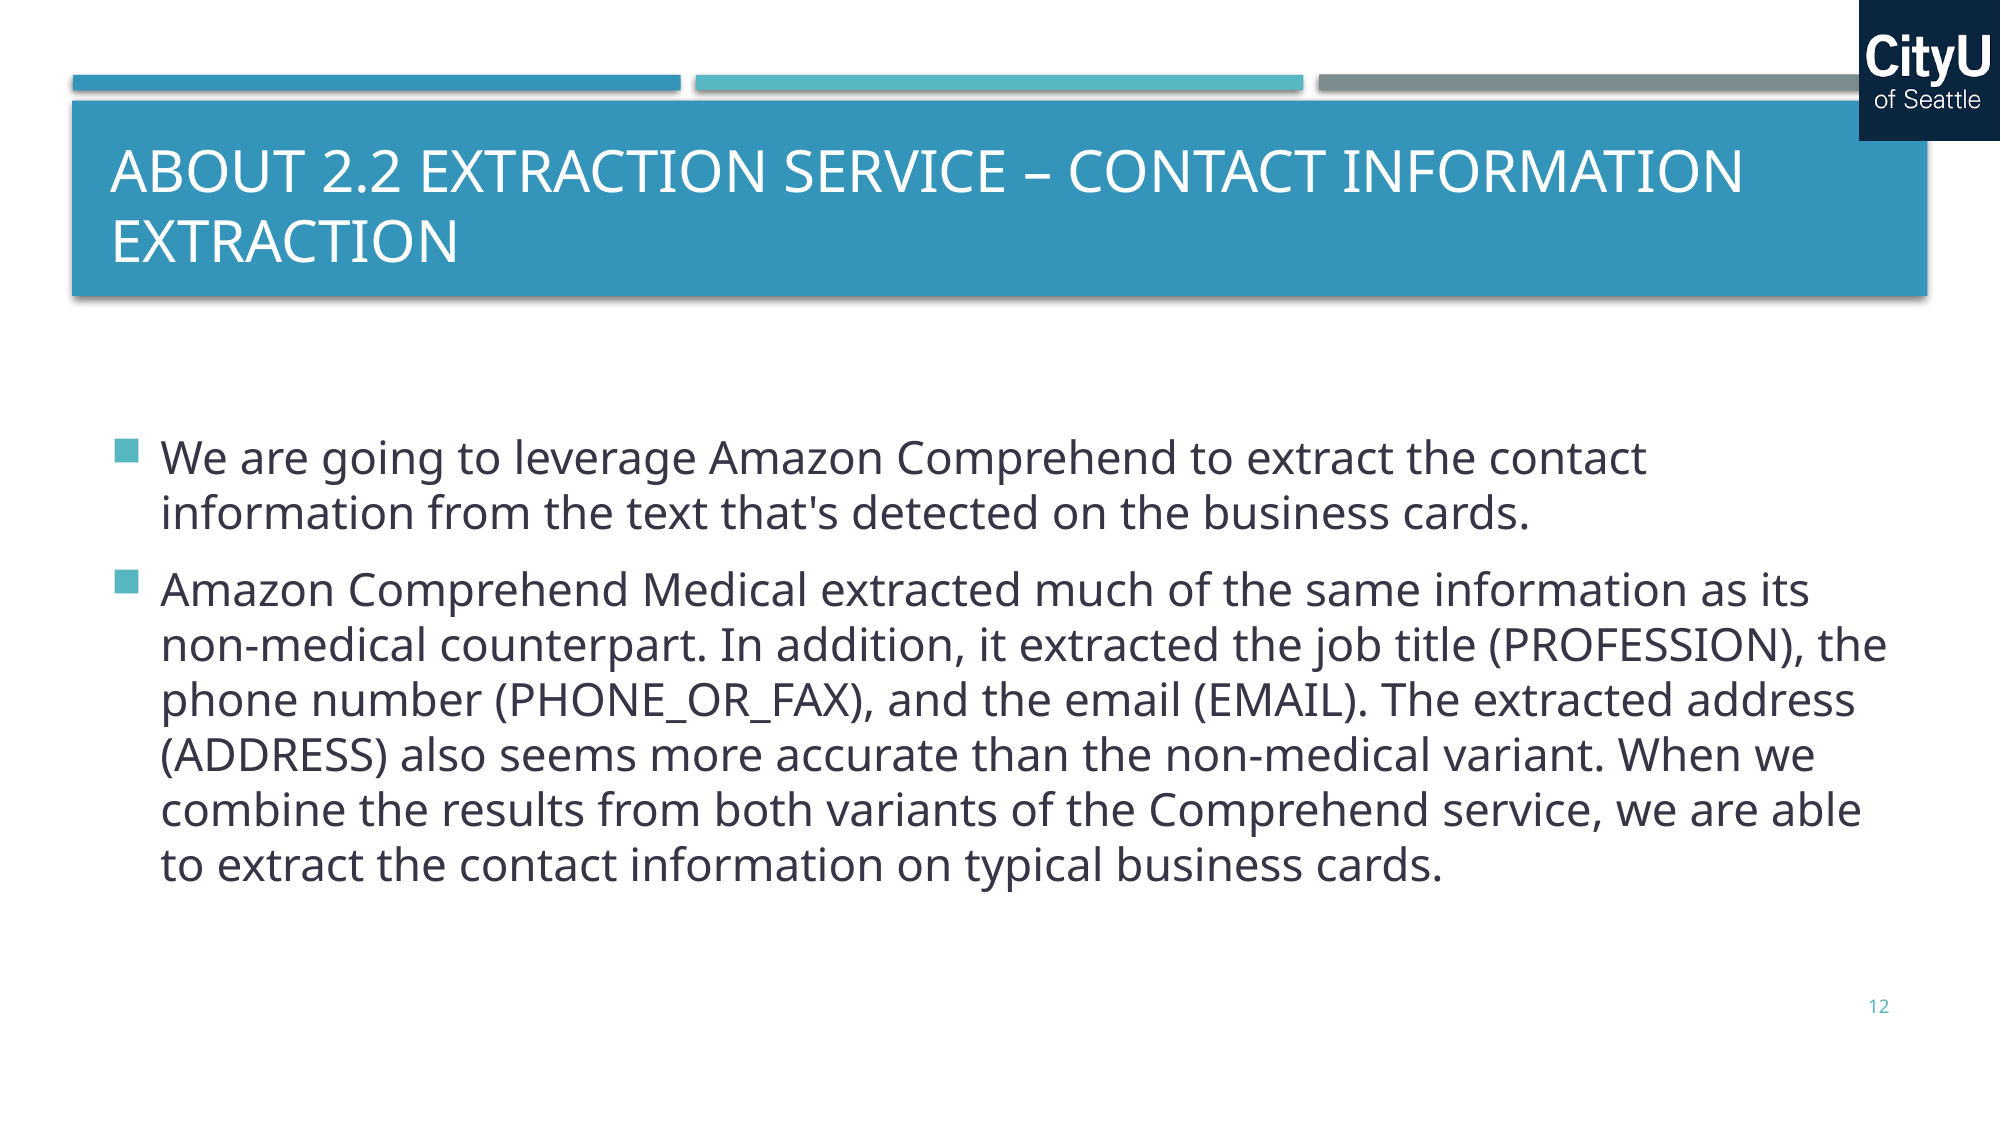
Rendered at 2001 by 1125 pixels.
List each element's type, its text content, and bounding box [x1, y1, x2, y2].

title About 2.2 Extraction Service – contact information extraction [95, 115, 1905, 282]
slide_number 12 [1732, 977, 1905, 1037]
picture [1858, 0, 2000, 142]
list We are going to leverage Amazon Comprehend to extract the contact information from the text that's detected on the business cards. Amazon Comprehend Medical extracted much of the same information as its non-medical counterpart. In addition, it extracted the job title (PROFESSION), the phone number (PHONE_OR_FAX), and the email (EMAIL). The extracted address (ADDRESS) also seems more accurate than the non-medical variant. When we combine the results from both variants of the Comprehend service, we are able to extract the contact information on typical business cards. [95, 357, 1905, 962]
